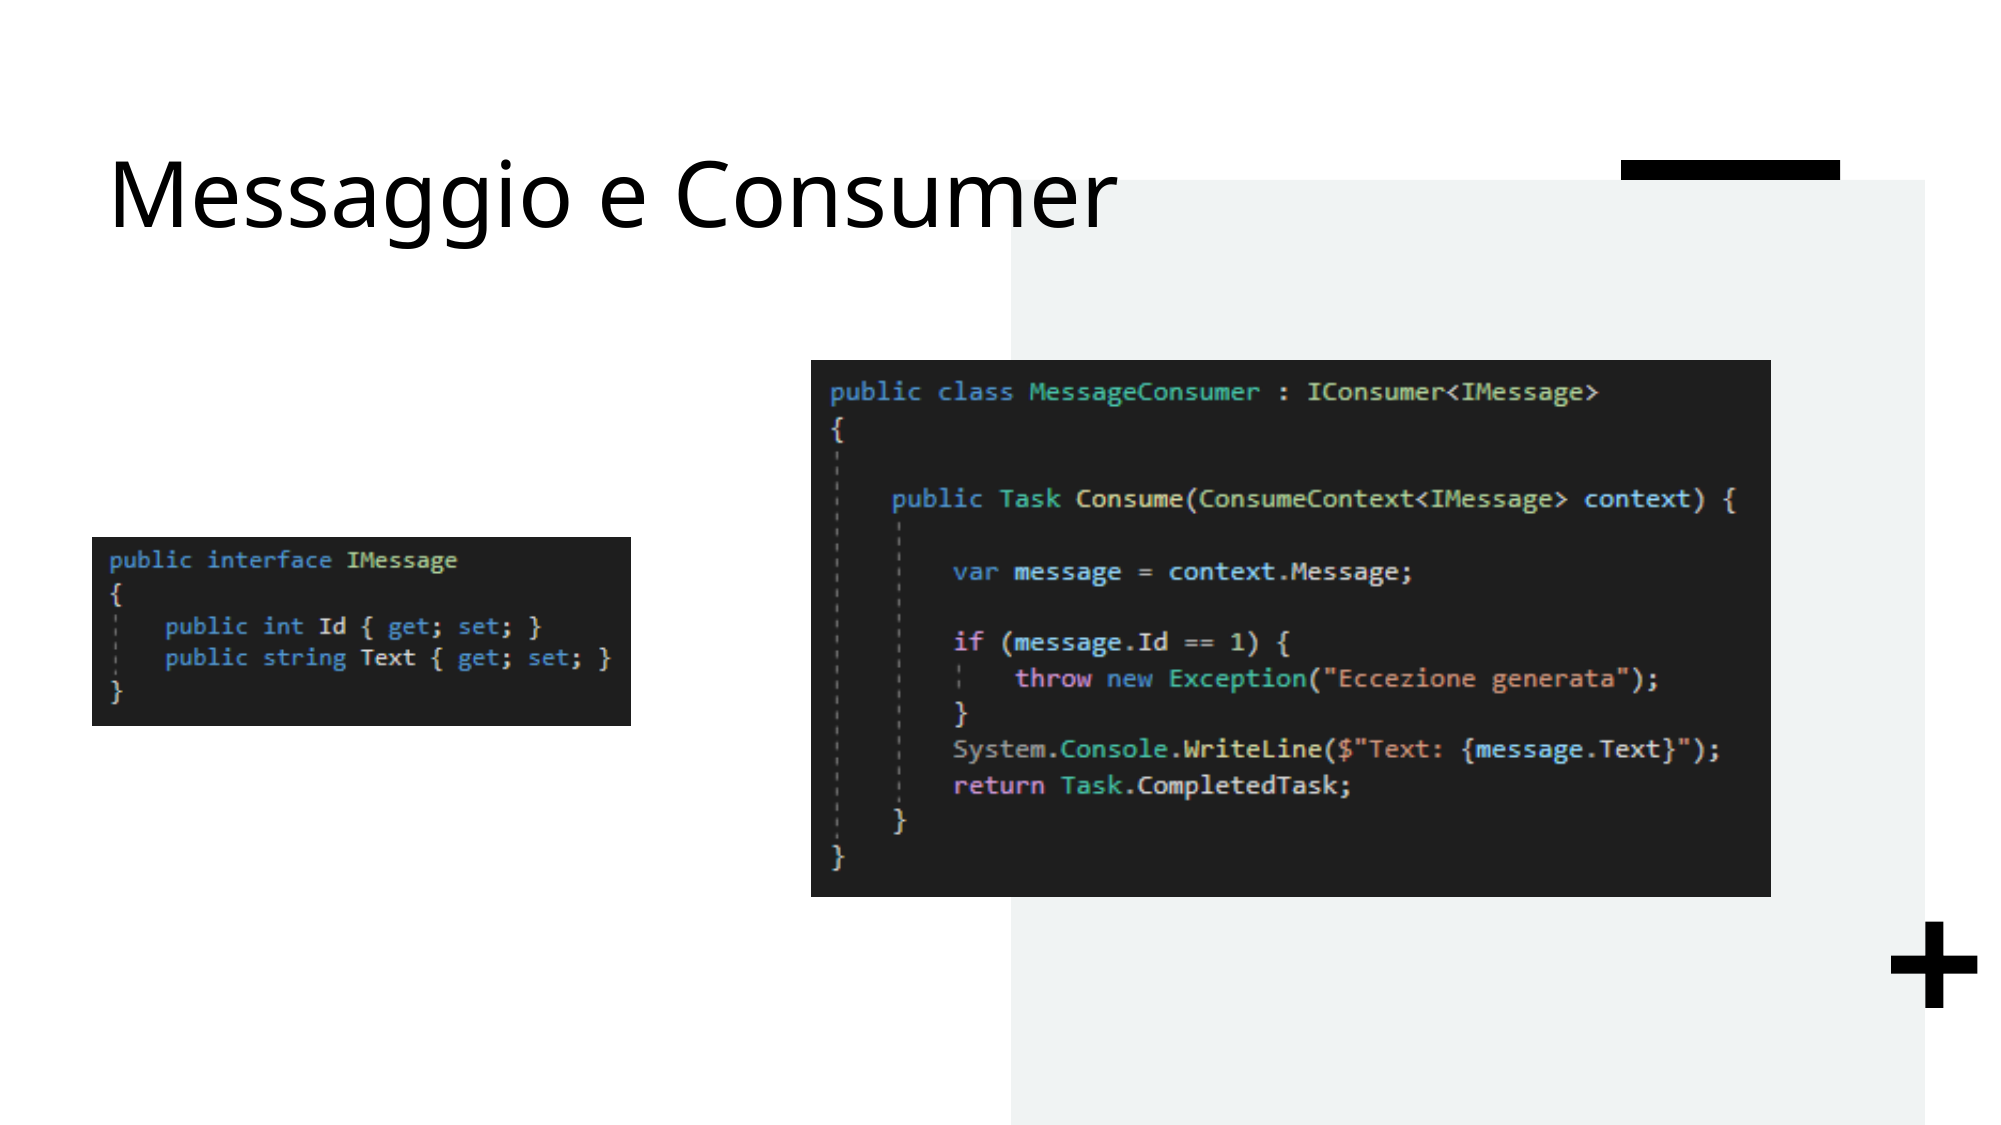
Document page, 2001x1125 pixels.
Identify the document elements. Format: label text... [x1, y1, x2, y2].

picture [92, 537, 631, 726]
title Messaggio e Consumer [92, 128, 1449, 367]
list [811, 360, 1771, 897]
